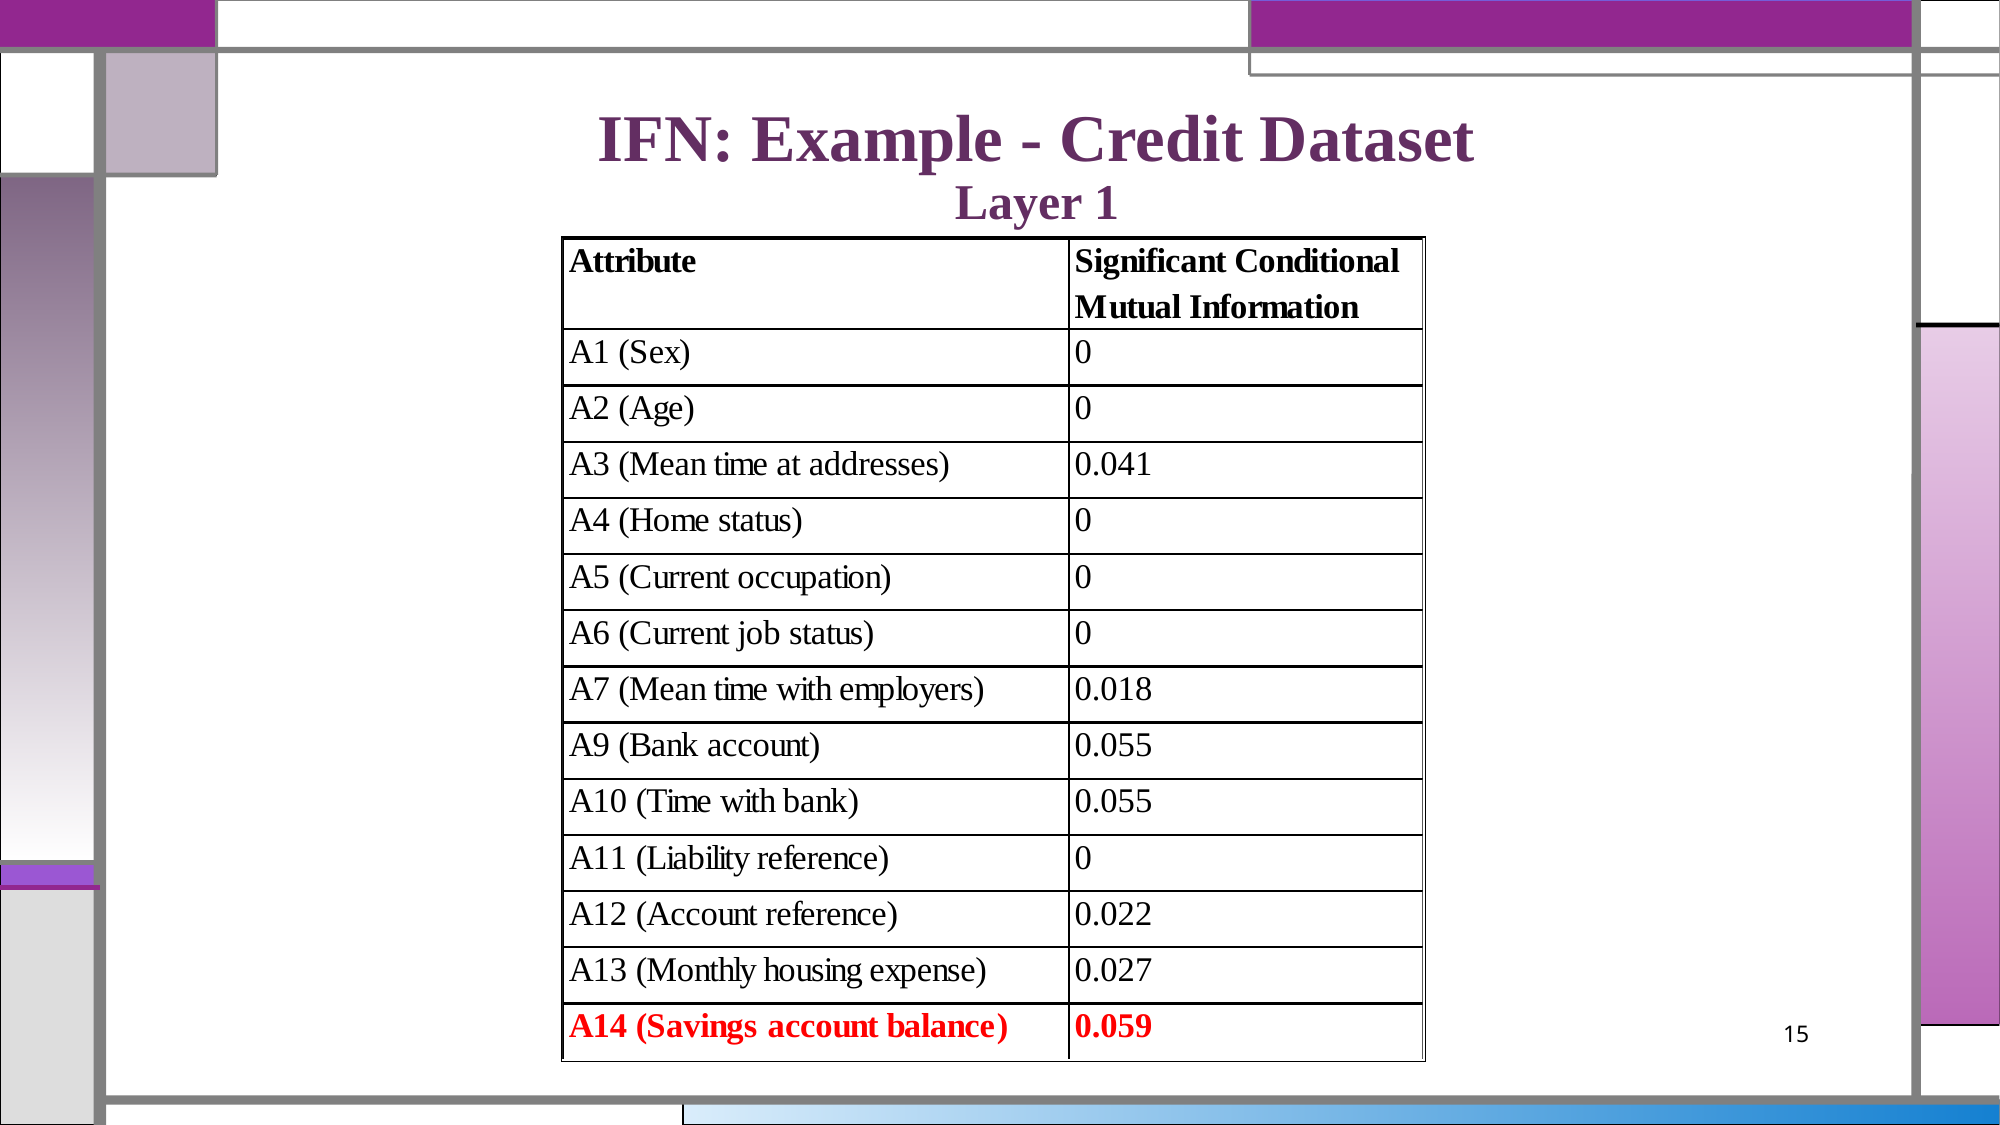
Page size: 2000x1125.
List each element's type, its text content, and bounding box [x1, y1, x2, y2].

title IFN: Example - Credit Dataset Layer 1 [249, 50, 1825, 238]
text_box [562, 237, 1425, 1061]
slide_number 15 [1662, 1012, 1825, 1058]
